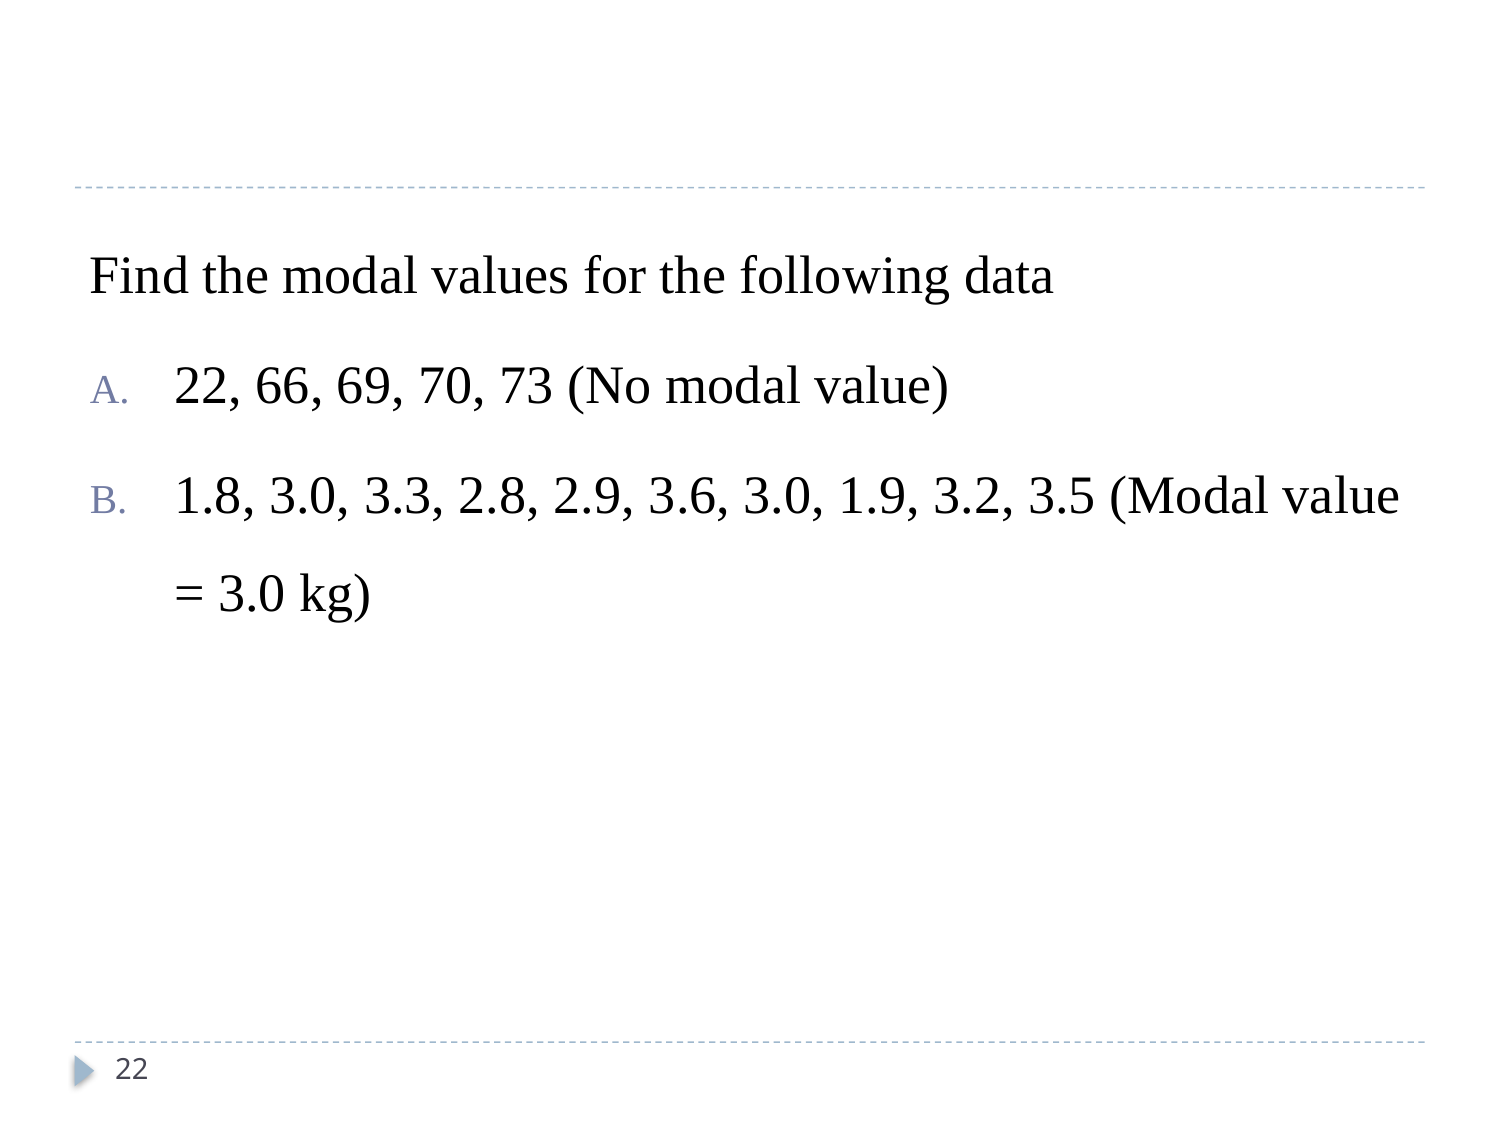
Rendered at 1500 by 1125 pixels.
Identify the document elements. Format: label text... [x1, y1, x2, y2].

list Find the modal values for the following data 22, 66, 69, 70, 73 (No modal value) 1.8, 3.0, 3.3, 2.8, 2.9, 3.6, 3.0, 1.9, 3.2, 3.5 (Modal value = 3.0 kg) [75, 200, 1425, 1010]
slide_number 22 [100, 1042, 426, 1103]
